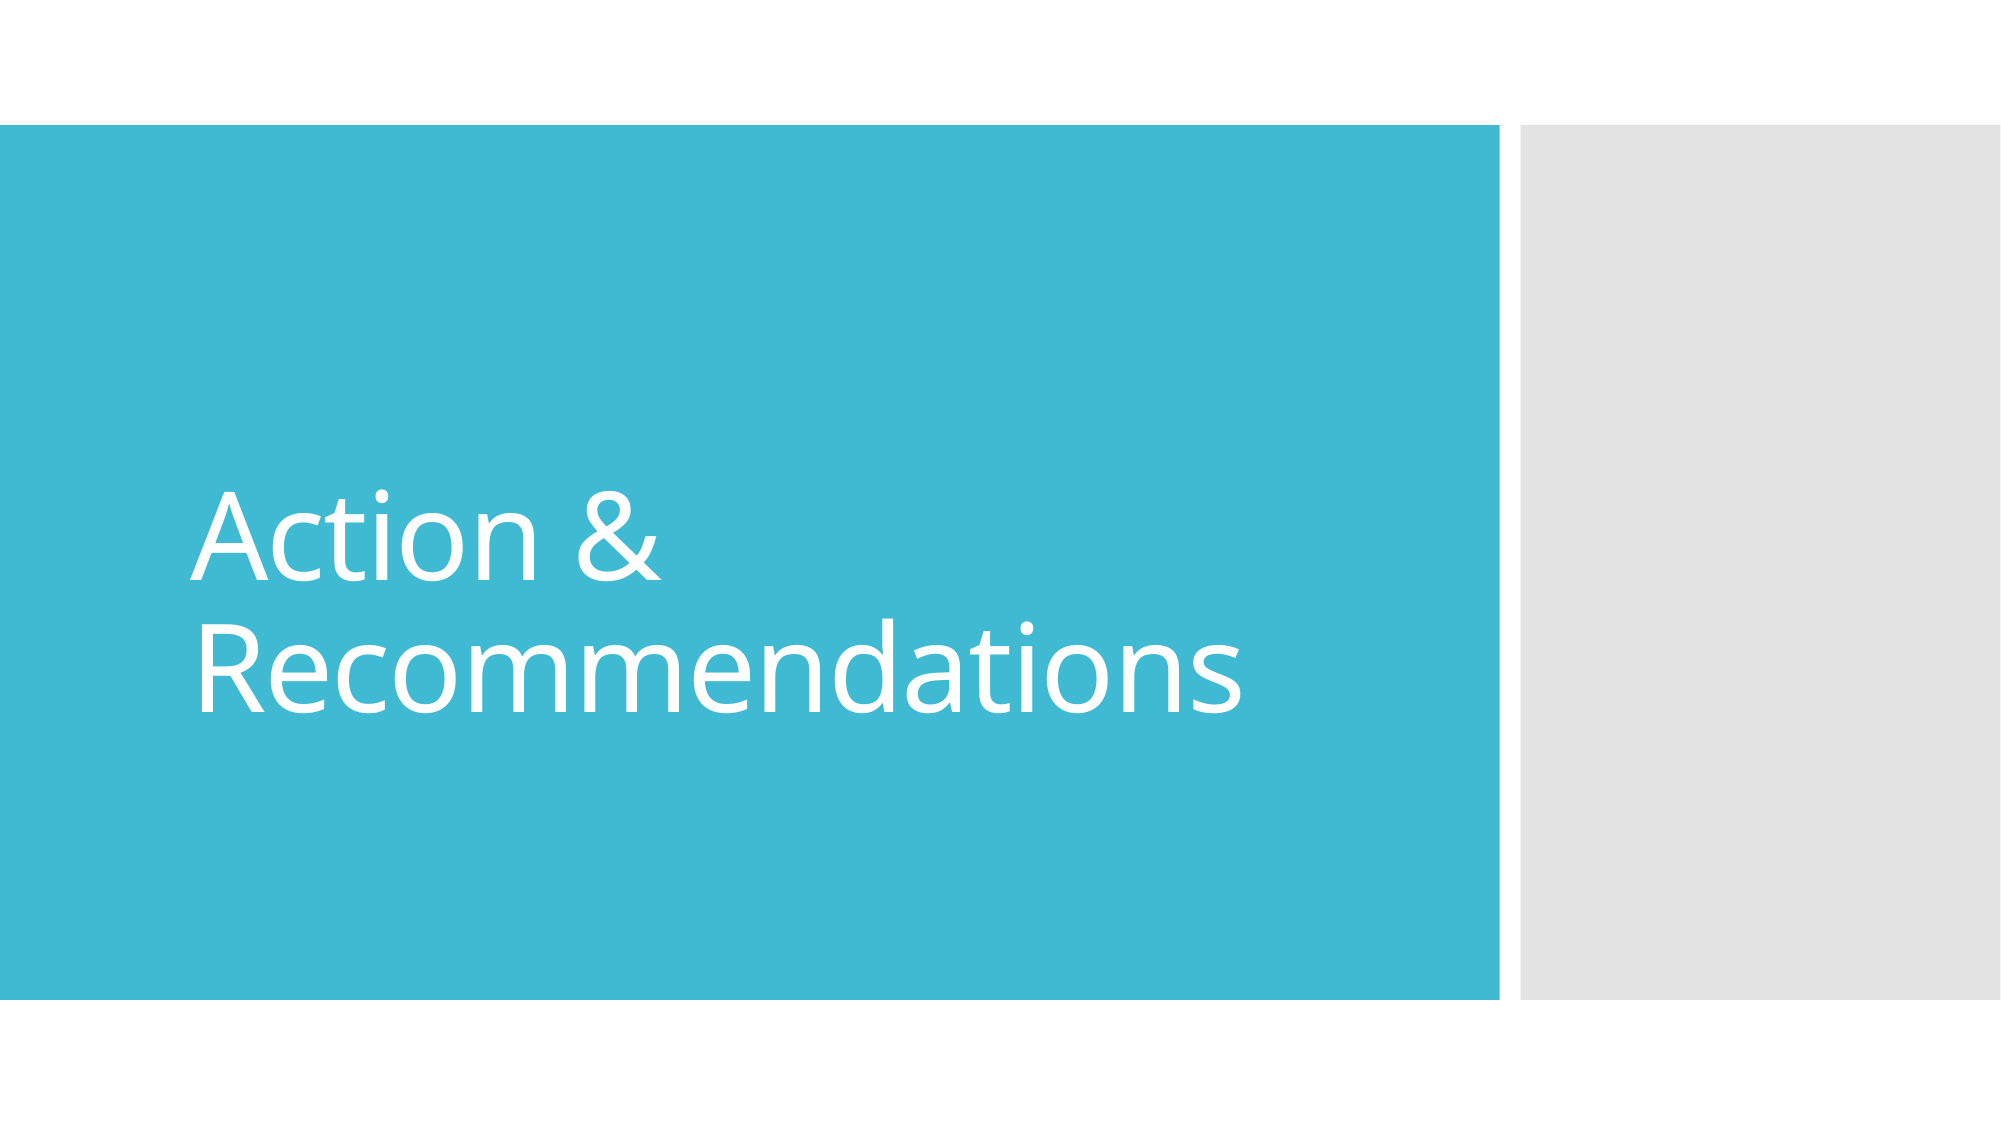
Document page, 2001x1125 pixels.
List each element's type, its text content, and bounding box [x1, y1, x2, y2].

title Action & Recommendations [175, 213, 1376, 747]
